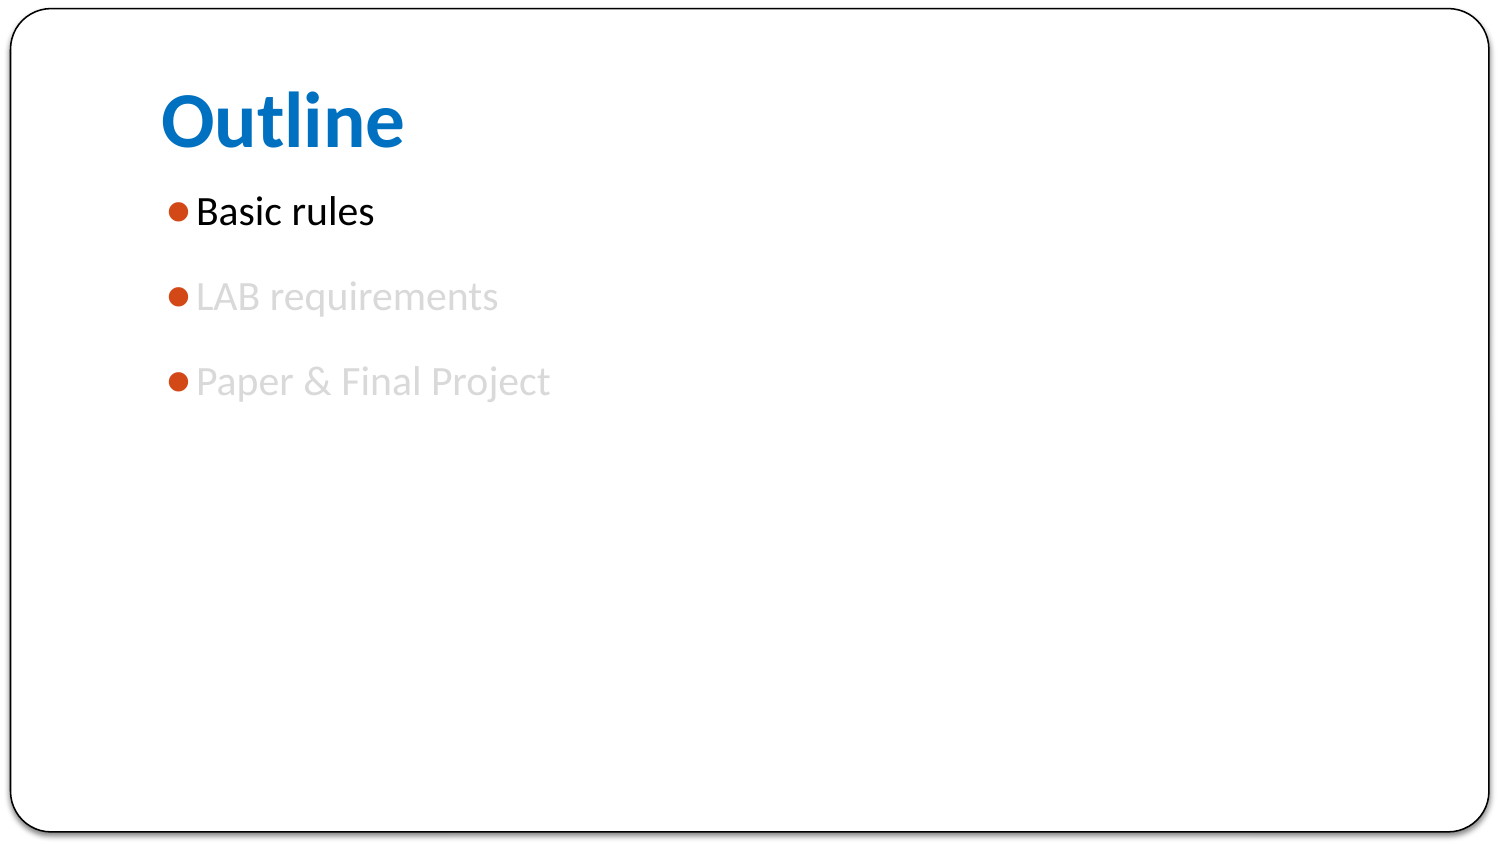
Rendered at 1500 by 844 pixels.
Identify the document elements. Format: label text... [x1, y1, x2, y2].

text_box Basic rules LAB requirements Paper & Final Project [149, 178, 1425, 741]
text_box Outline [149, 33, 1425, 175]
